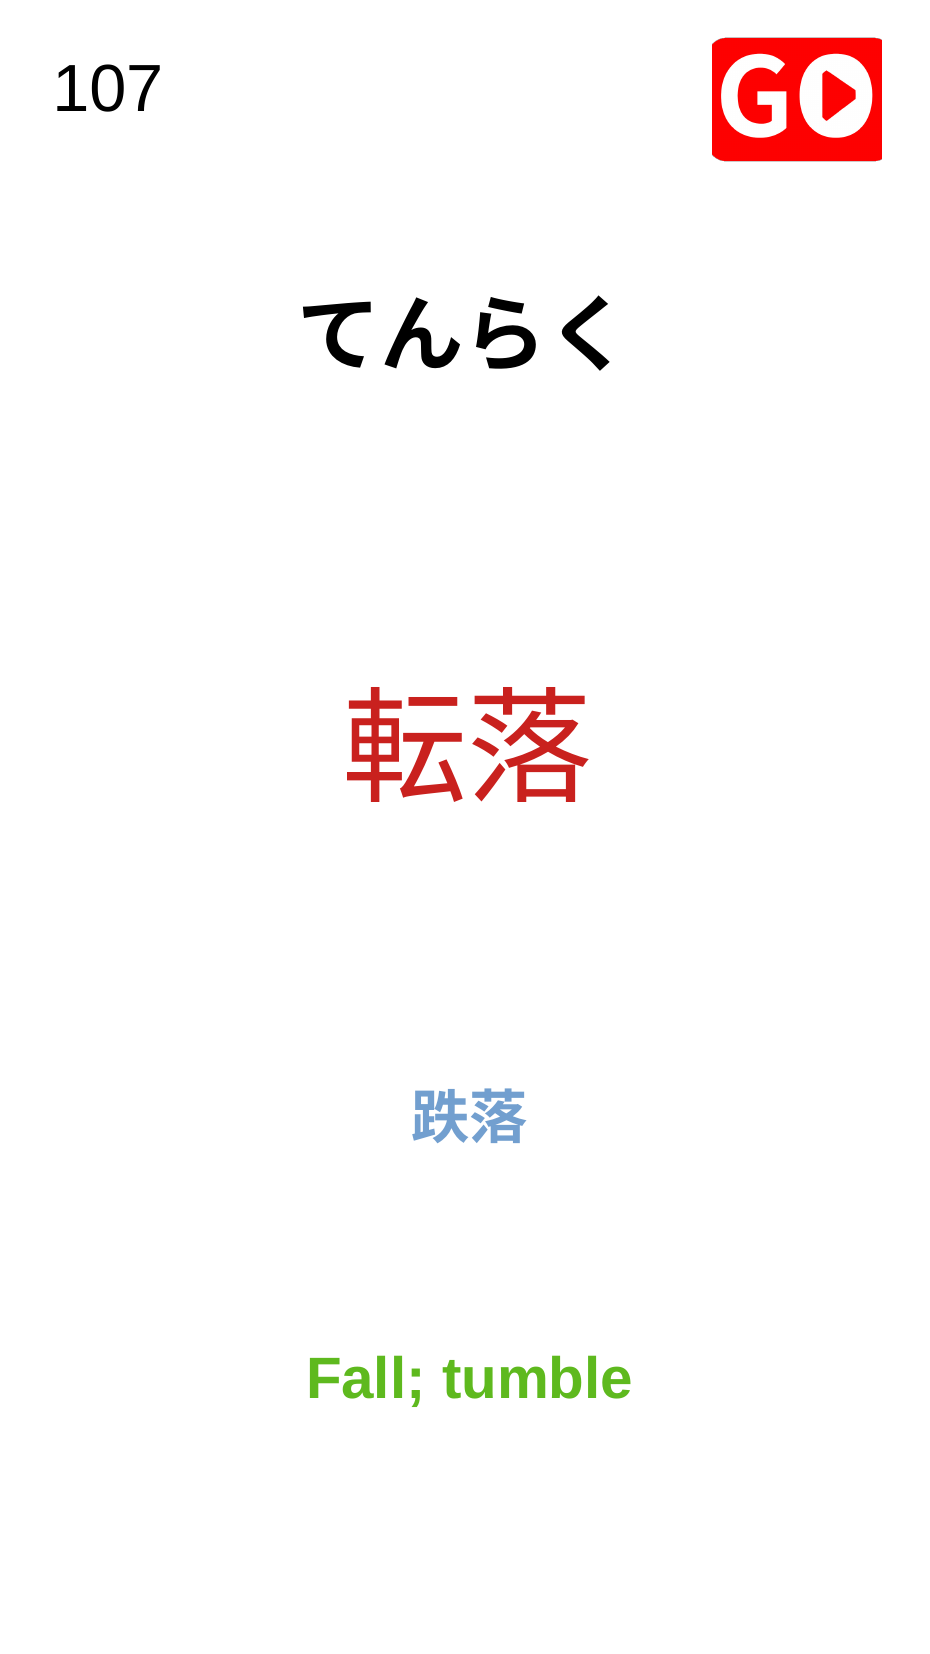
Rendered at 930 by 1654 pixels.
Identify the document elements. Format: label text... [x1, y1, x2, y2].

text_box てんらく [33, 257, 894, 405]
text_box 転落 [37, 668, 898, 816]
text_box 107 [37, 37, 710, 132]
picture [712, 37, 882, 162]
text_box 跌落 [39, 1041, 900, 1189]
text_box Fall; tumble [39, 1301, 900, 1450]
